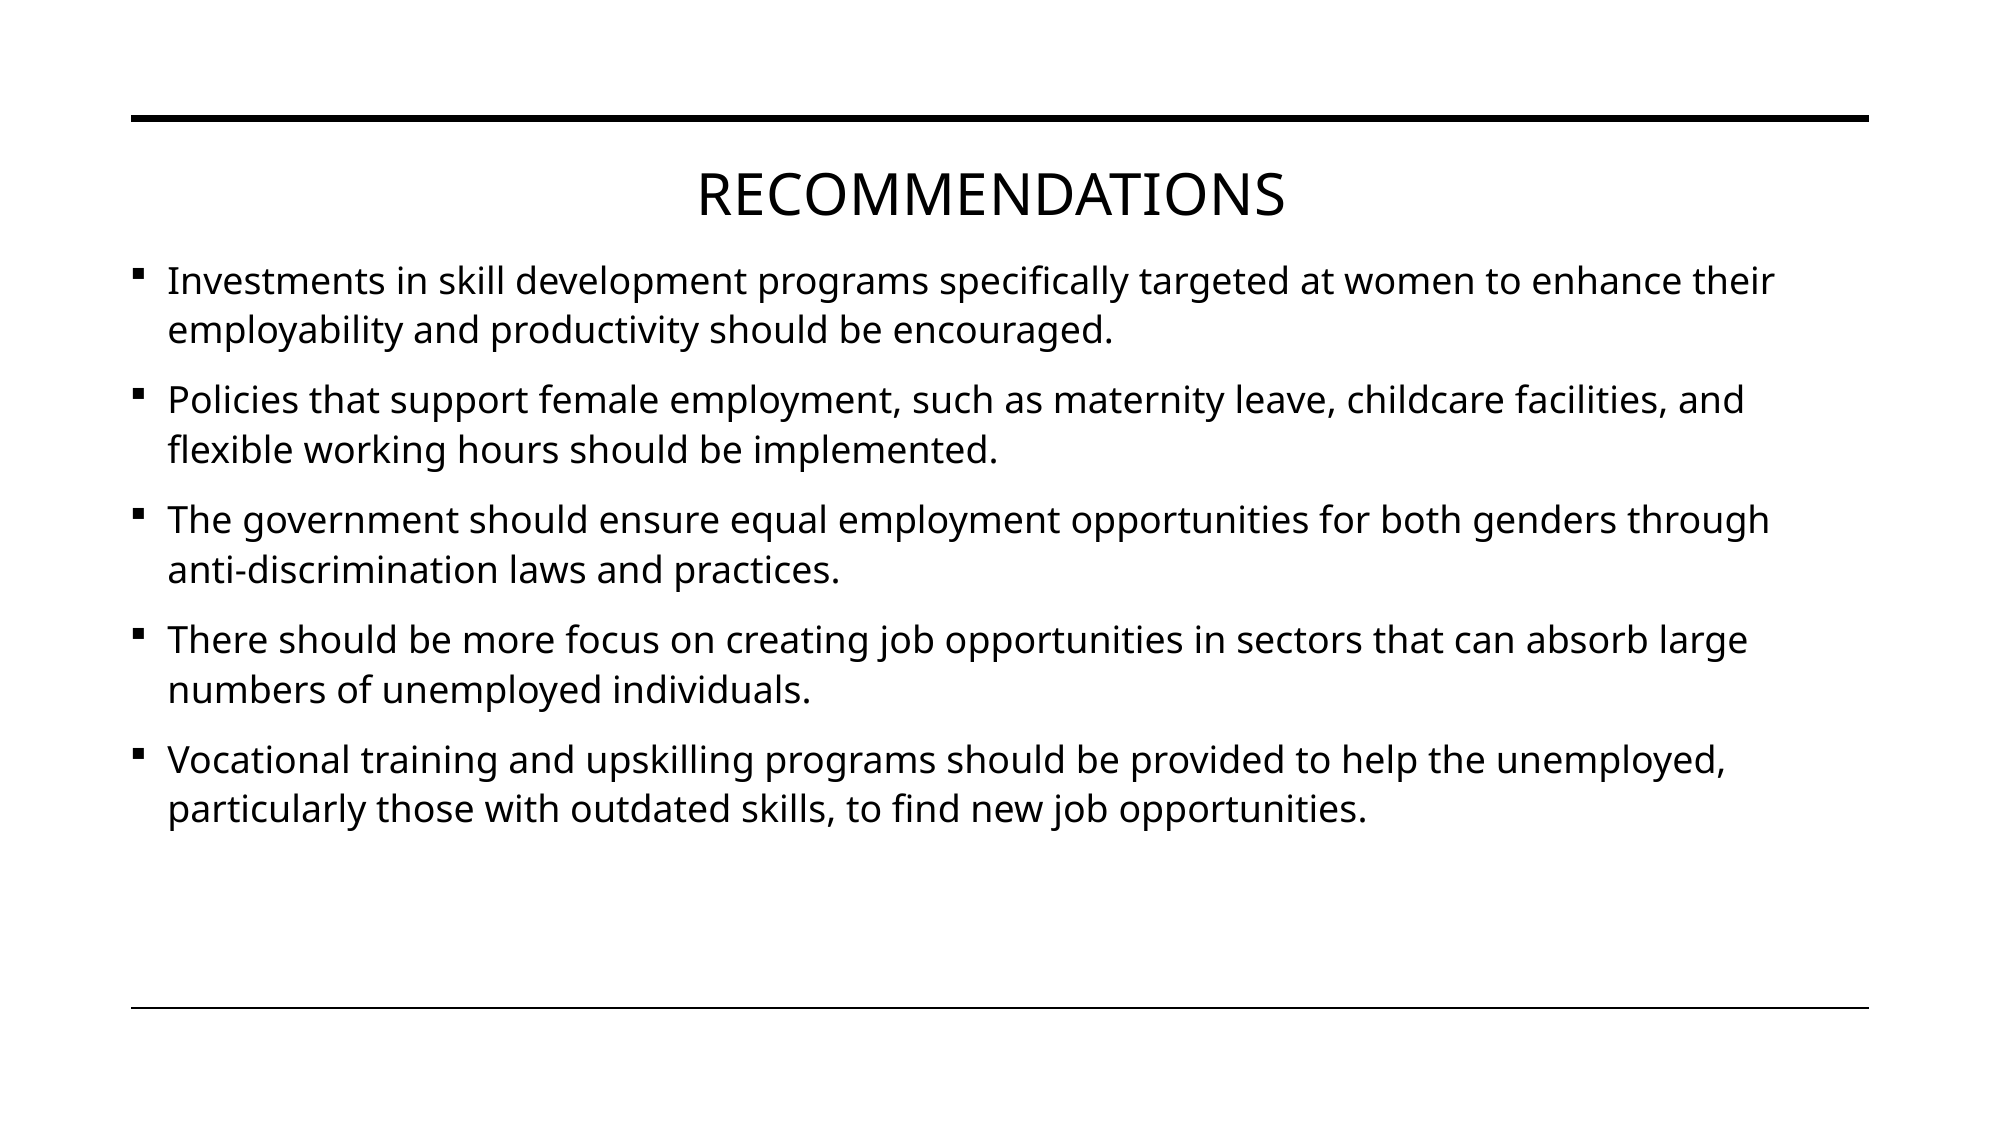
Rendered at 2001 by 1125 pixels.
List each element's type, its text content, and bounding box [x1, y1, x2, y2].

list Investments in skill development programs specifically targeted at women to enhance their employability and productivity should be encouraged. Policies that support female employment, such as maternity leave, childcare facilities, and flexible working hours should be implemented. The government should ensure equal employment opportunities for both genders through anti-discrimination laws and practices. There should be more focus on creating job opportunities in sectors that can absorb large numbers of unemployed individuals. Vocational training and upskilling programs should be provided to help the unemployed, particularly those with outdated skills, to find new job opportunities. [114, 244, 1869, 978]
title Recommendations [114, 149, 1869, 244]
